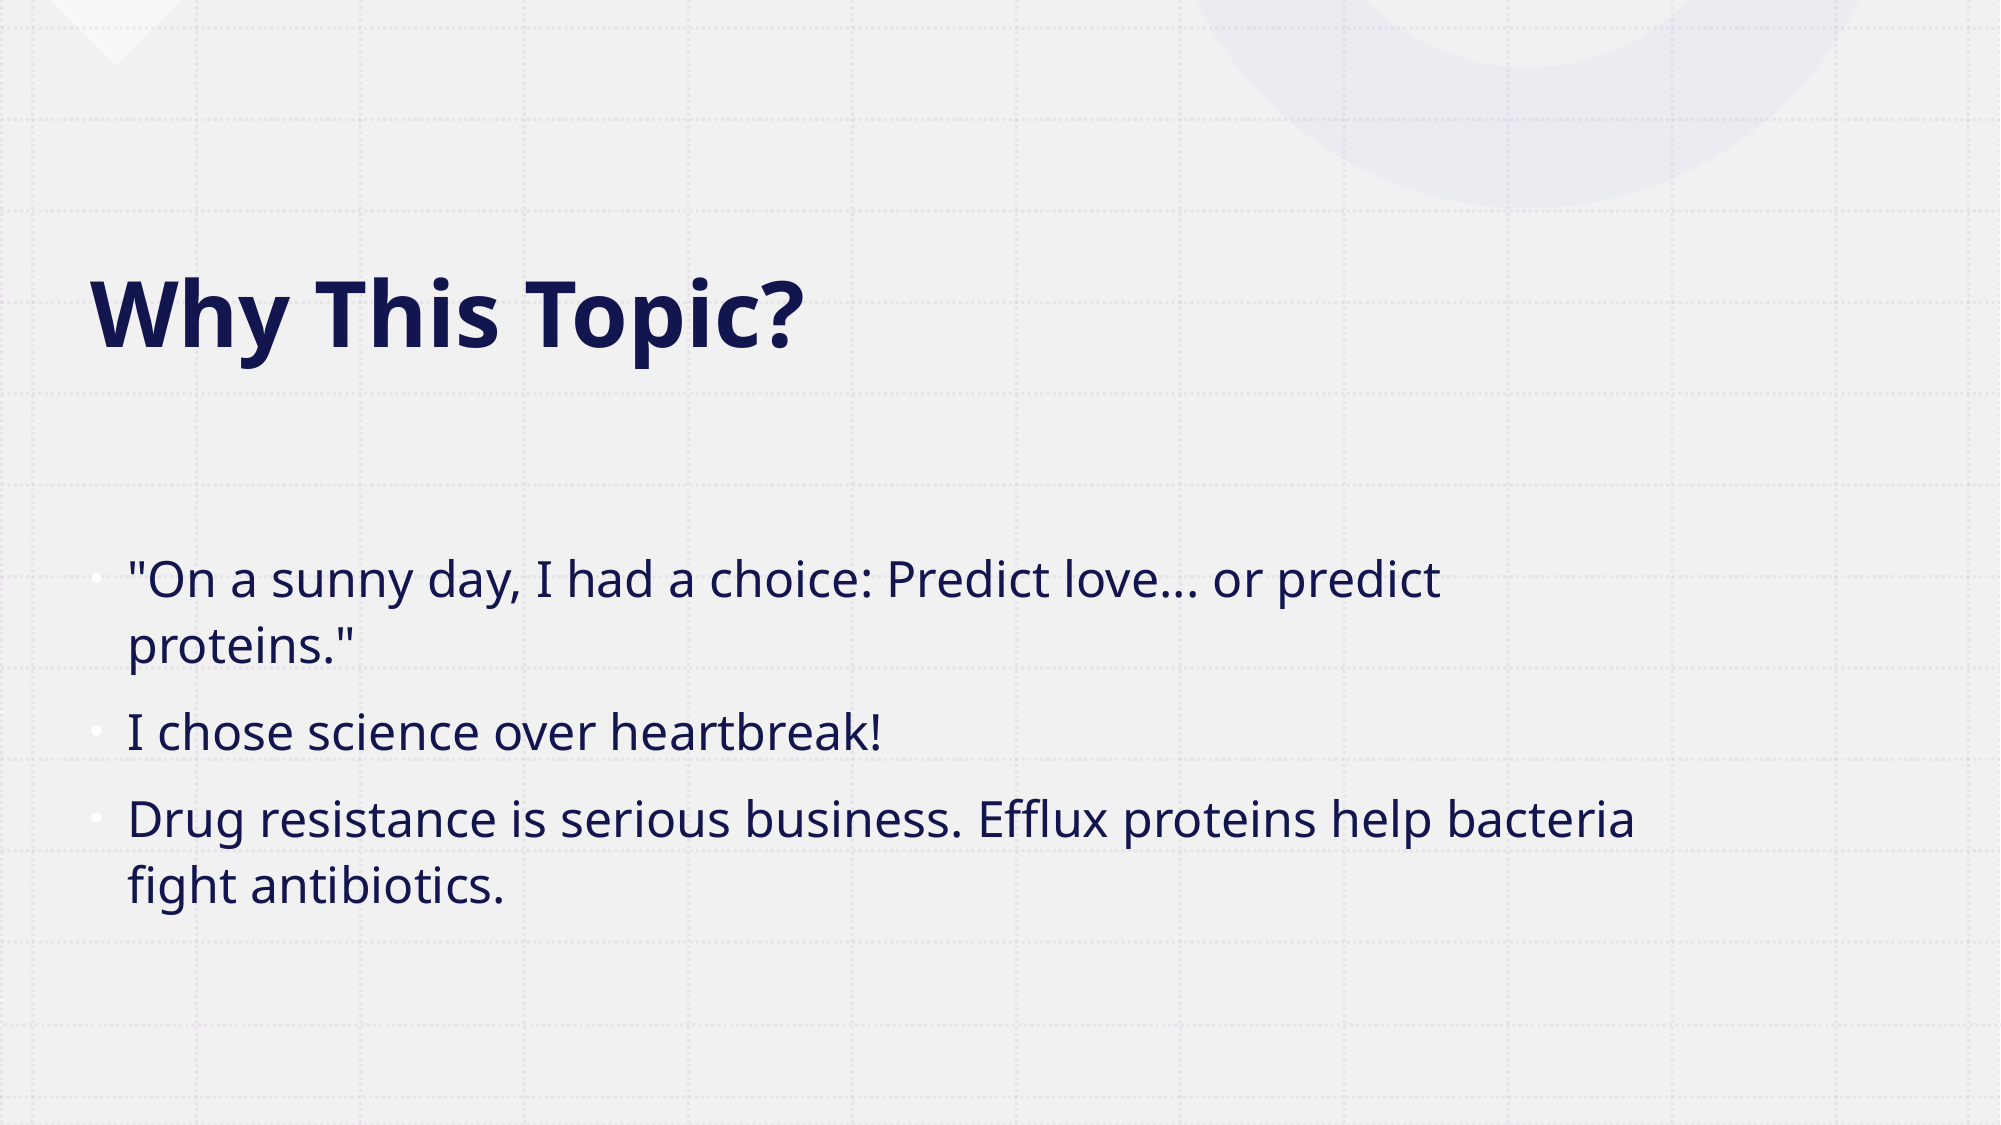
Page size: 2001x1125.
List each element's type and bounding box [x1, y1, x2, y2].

text_box [0, 0, 2000, 1125]
